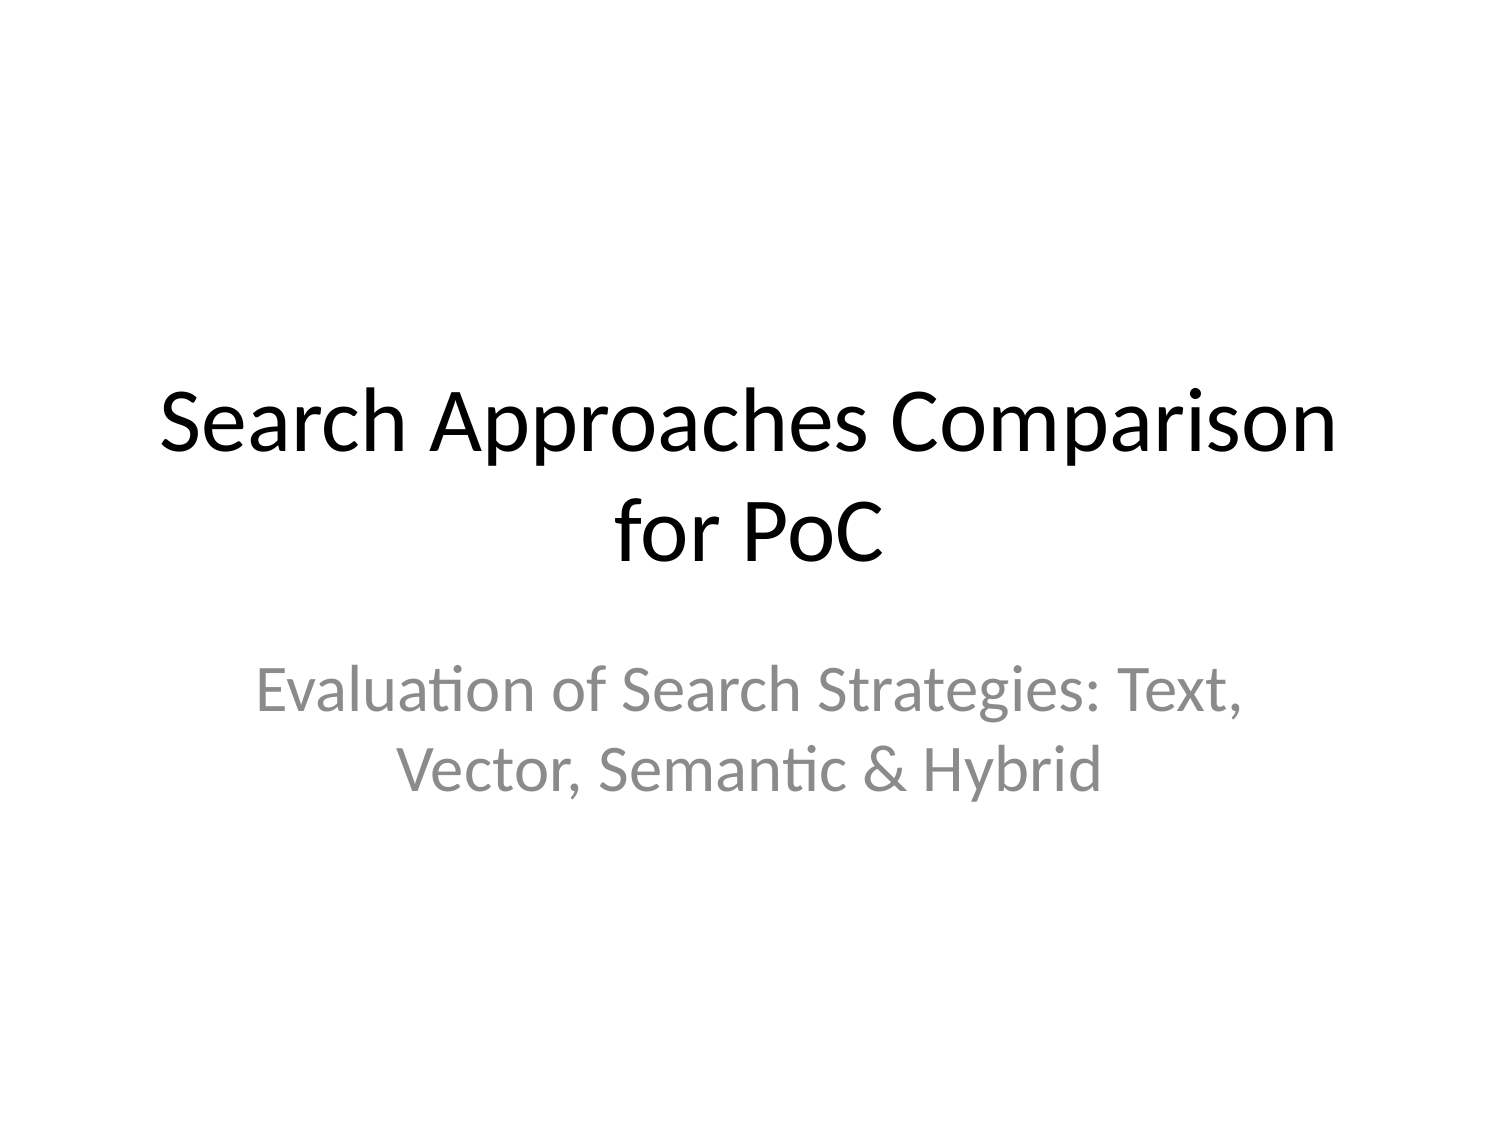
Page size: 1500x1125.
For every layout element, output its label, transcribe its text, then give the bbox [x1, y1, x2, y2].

subtitle Evaluation of Search Strategies: Text, Vector, Semantic & Hybrid [225, 637, 1275, 925]
title Search Approaches Comparison for PoC [112, 349, 1388, 591]
